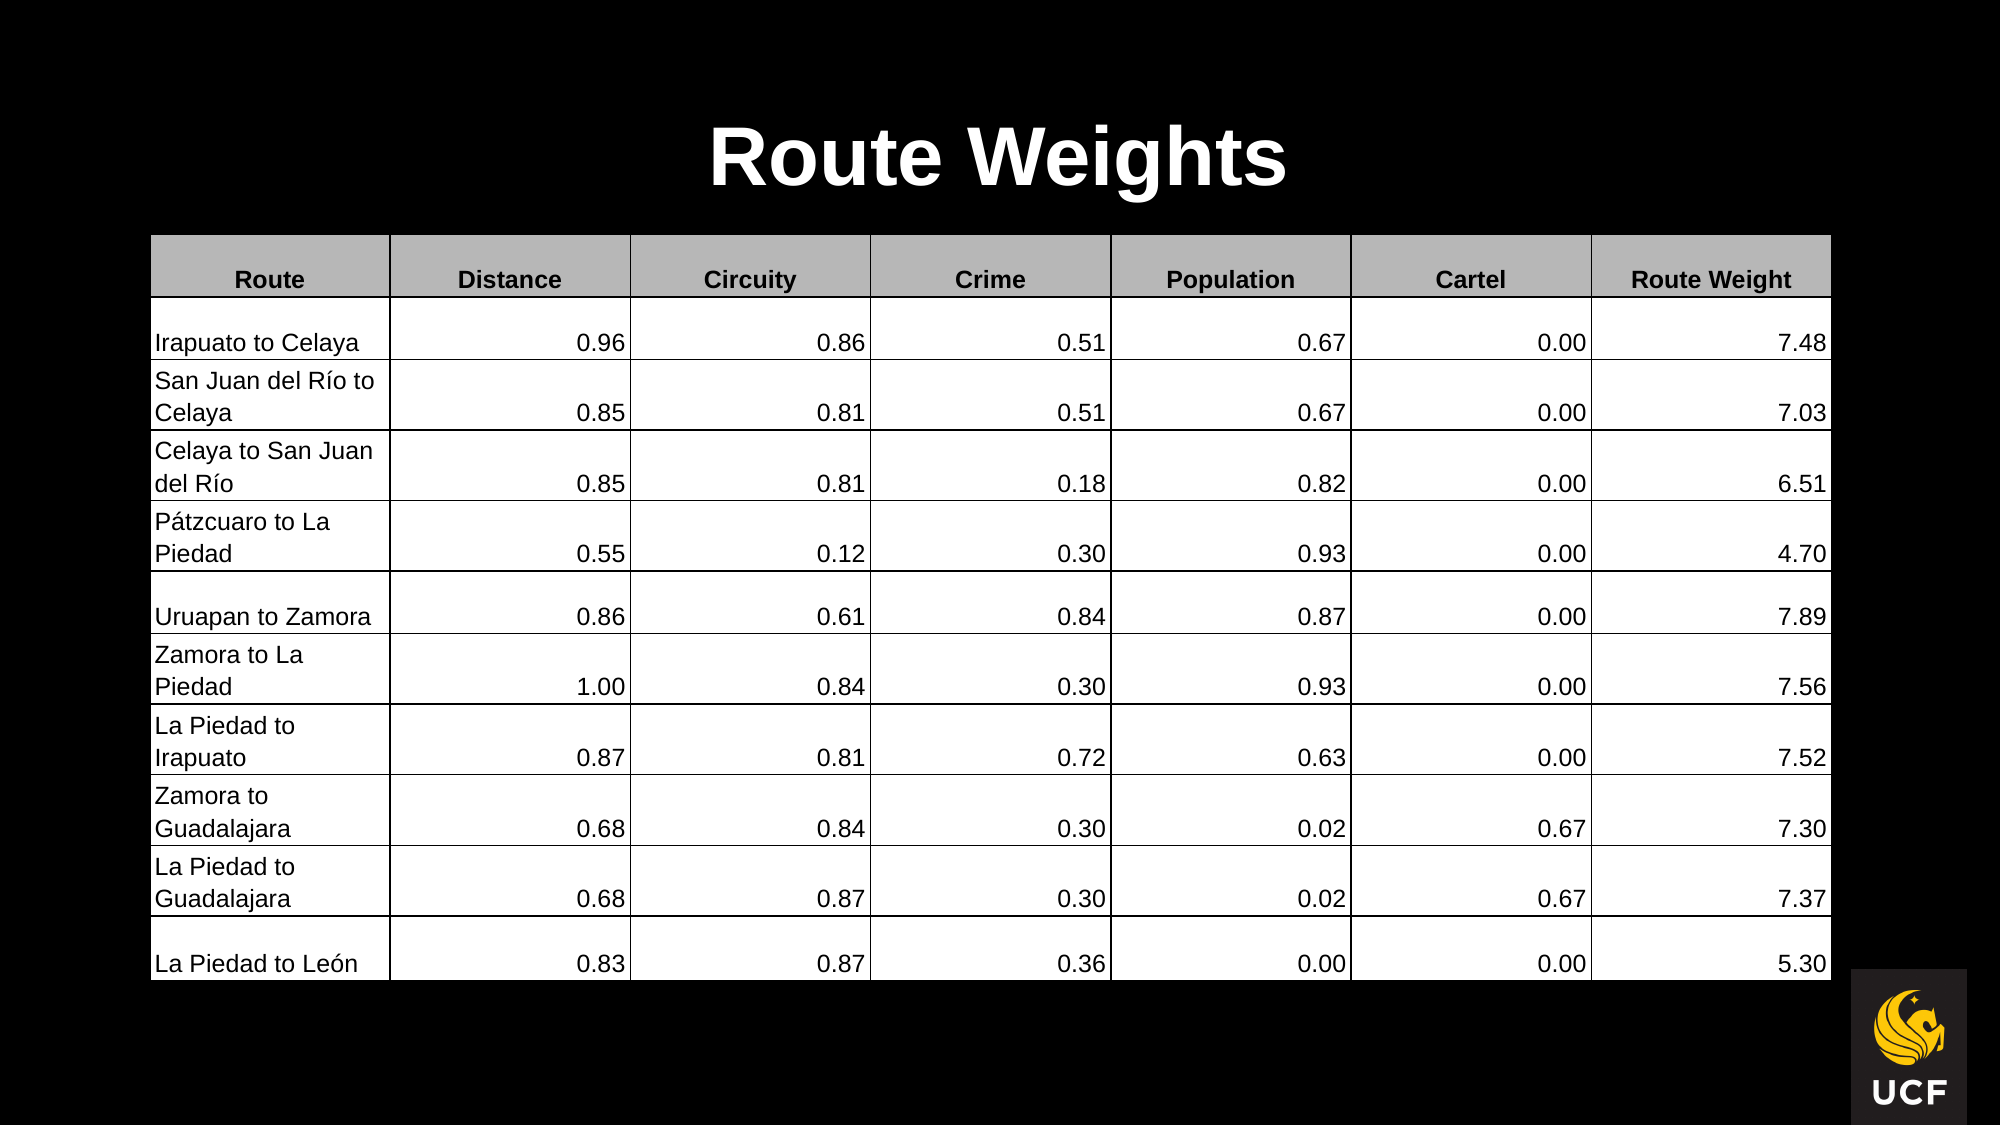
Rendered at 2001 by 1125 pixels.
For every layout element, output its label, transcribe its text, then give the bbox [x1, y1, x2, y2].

table_cell 0.67 [1112, 360, 1350, 429]
table_cell 7.37 [1592, 846, 1831, 915]
table_cell 1.00 [391, 634, 630, 703]
table_cell 0.87 [391, 705, 630, 774]
table_cell 0.30 [871, 634, 1110, 703]
table_header Distance [391, 235, 630, 296]
table_header Route Weight [1592, 235, 1831, 296]
table_cell 0.84 [871, 572, 1110, 633]
table_cell 0.18 [871, 431, 1110, 500]
table_cell 0.86 [391, 572, 630, 633]
table_cell 0.93 [1112, 634, 1350, 703]
table_cell 4.70 [1592, 501, 1831, 570]
table_cell 0.81 [631, 705, 870, 774]
table_cell 0.51 [871, 298, 1110, 359]
table_cell 0.67 [1352, 846, 1591, 915]
table_cell 0.93 [1112, 501, 1350, 570]
table_header Population [1112, 235, 1350, 296]
table_cell 0.67 [1112, 298, 1350, 359]
picture [1851, 968, 1968, 1125]
table_cell 0.30 [871, 501, 1110, 570]
table_cell 0.61 [631, 572, 870, 633]
table_cell 0.72 [871, 705, 1110, 774]
table_cell 0.82 [1112, 431, 1350, 500]
table_cell 7.03 [1592, 360, 1831, 429]
table_cell Irapuato to Celaya [151, 298, 389, 359]
table_cell 0.00 [1352, 431, 1591, 500]
table_cell 0.30 [871, 846, 1110, 915]
table_cell 0.81 [631, 360, 870, 429]
table_cell 0.51 [871, 360, 1110, 429]
table_header Crime [871, 235, 1110, 296]
table_cell 0.86 [631, 298, 870, 359]
table_cell 0.30 [871, 775, 1110, 845]
table_cell Uruapan to Zamora [151, 572, 389, 633]
table_cell 0.67 [1352, 775, 1591, 845]
table_header Circuity [631, 235, 870, 296]
table_cell 0.81 [631, 431, 870, 500]
table_cell 0.00 [1352, 298, 1591, 359]
table_cell La Piedad to León [151, 917, 389, 980]
table_cell 0.02 [1112, 775, 1350, 845]
table_cell Zamora to Guadalajara [151, 775, 389, 845]
table_cell 0.63 [1112, 705, 1350, 774]
table_cell 0.00 [1352, 917, 1591, 980]
table_cell 7.89 [1592, 572, 1831, 633]
table_cell La Piedad to Irapuato [151, 705, 389, 774]
table_cell San Juan del Río to Celaya [151, 360, 389, 429]
table_cell 5.30 [1592, 917, 1831, 980]
table_cell Pátzcuaro to La Piedad [151, 501, 389, 570]
table_cell 0.96 [391, 298, 630, 359]
table_cell Zamora to La Piedad [151, 634, 389, 703]
table_cell 0.00 [1112, 917, 1350, 980]
table_cell 0.00 [1352, 572, 1591, 633]
table_cell 0.00 [1352, 501, 1591, 570]
table_cell 0.87 [631, 846, 870, 915]
table_cell 0.12 [631, 501, 870, 570]
table_cell 0.36 [871, 917, 1110, 980]
table_cell 0.68 [391, 846, 630, 915]
table_cell 0.00 [1352, 705, 1591, 774]
table_cell 0.00 [1352, 634, 1591, 703]
table_cell 0.87 [1112, 572, 1350, 633]
table_cell 7.30 [1592, 775, 1831, 845]
table_cell 7.48 [1592, 298, 1831, 359]
table_cell La Piedad to Guadalajara [151, 846, 389, 915]
table_cell 0.83 [391, 917, 630, 980]
table_cell 0.85 [391, 431, 630, 500]
table_cell 6.51 [1592, 431, 1831, 500]
table_cell 0.84 [631, 775, 870, 845]
table_cell 0.84 [631, 634, 870, 703]
table_cell 0.55 [391, 501, 630, 570]
table_cell Celaya to San Juan del Río [151, 431, 389, 500]
table_cell 0.00 [1352, 360, 1591, 429]
table_cell 7.52 [1592, 705, 1831, 774]
title Route Weights [149, 50, 1849, 268]
table_cell 0.87 [631, 917, 870, 980]
table_cell 7.56 [1592, 634, 1831, 703]
table_cell 0.85 [391, 360, 630, 429]
table_cell 0.02 [1112, 846, 1350, 915]
table_header Cartel [1352, 235, 1591, 296]
table_header Route [151, 235, 389, 296]
table_cell 0.68 [391, 775, 630, 845]
